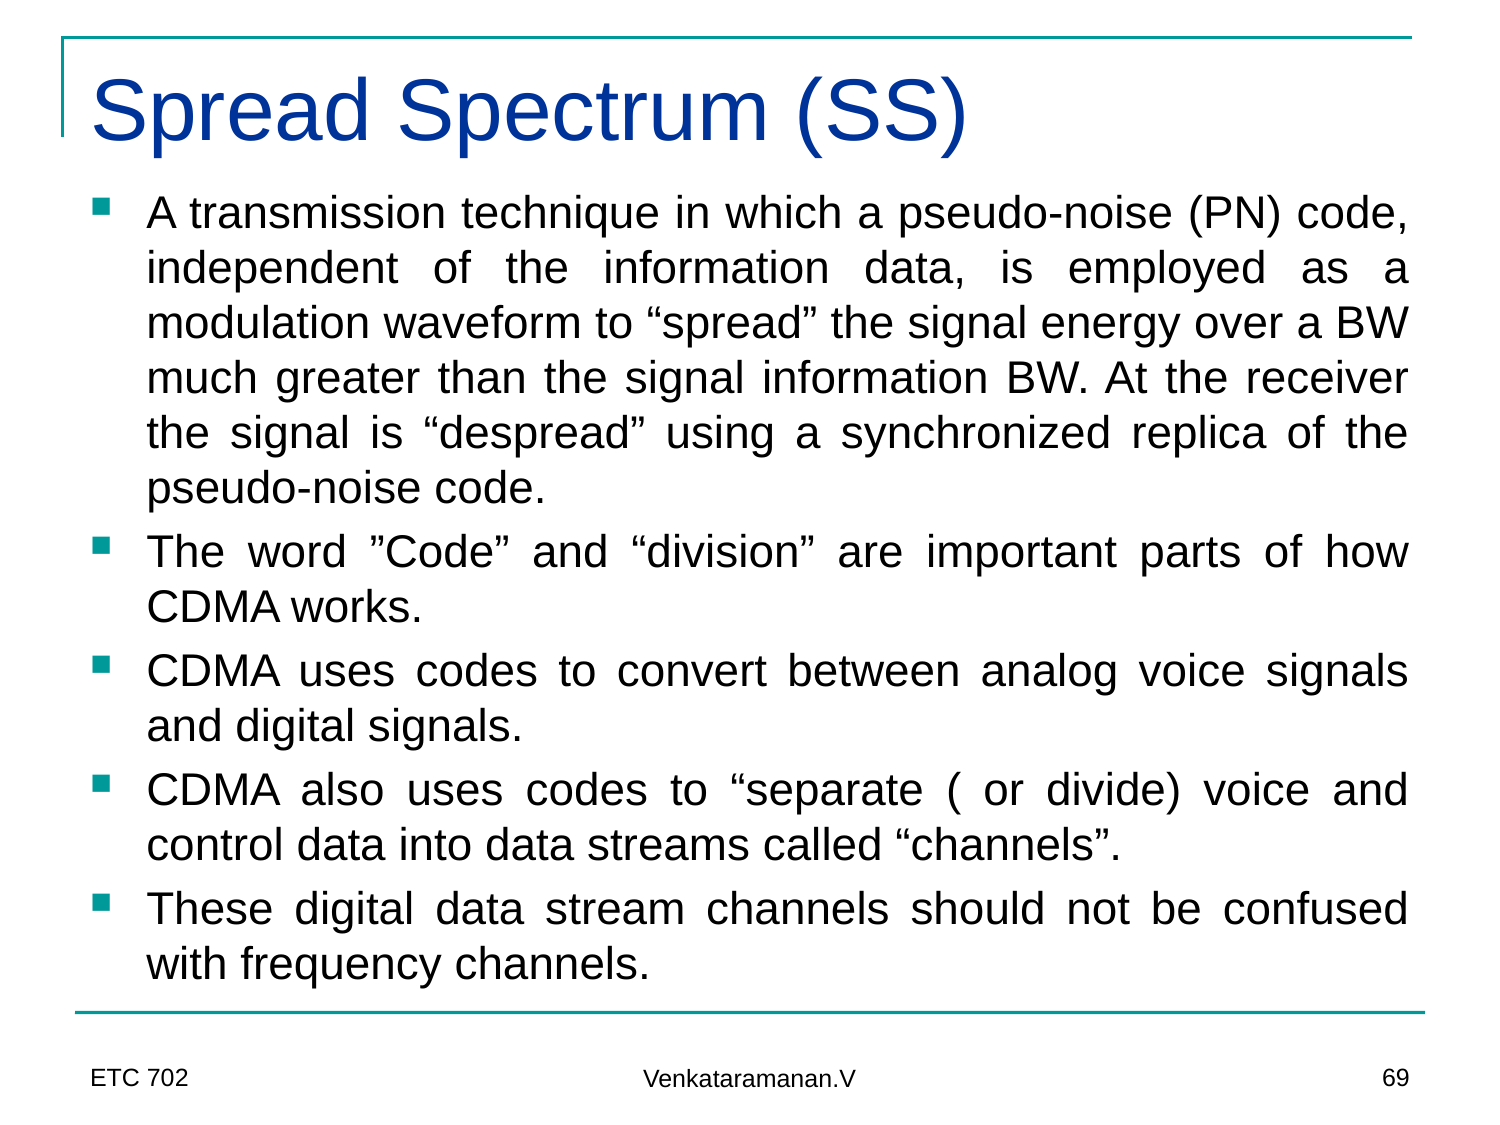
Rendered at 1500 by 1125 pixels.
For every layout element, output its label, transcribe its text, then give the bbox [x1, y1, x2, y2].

list A transmission technique in which a pseudo-noise (PN) code, independent of the information data, is employed as a modulation waveform to “spread” the signal energy over a BW much greater than the signal information BW. At the receiver the signal is “despread” using a synchronized replica of the pseudo-noise code. The word ”Code” and “division” are important parts of how CDMA works. CDMA uses codes to convert between analog voice signals and digital signals. CDMA also uses codes to “separate ( or divide) voice and control data into data streams called “channels”. These digital data stream channels should not be confused with frequency channels. [75, 174, 1425, 1006]
slide_number 69 [1074, 1024, 1425, 1100]
title Spread Spectrum (SS) [75, 45, 1425, 174]
footer Venkataramanan.V [512, 1025, 988, 1100]
slide_number ETC 702 [75, 1024, 425, 1100]
